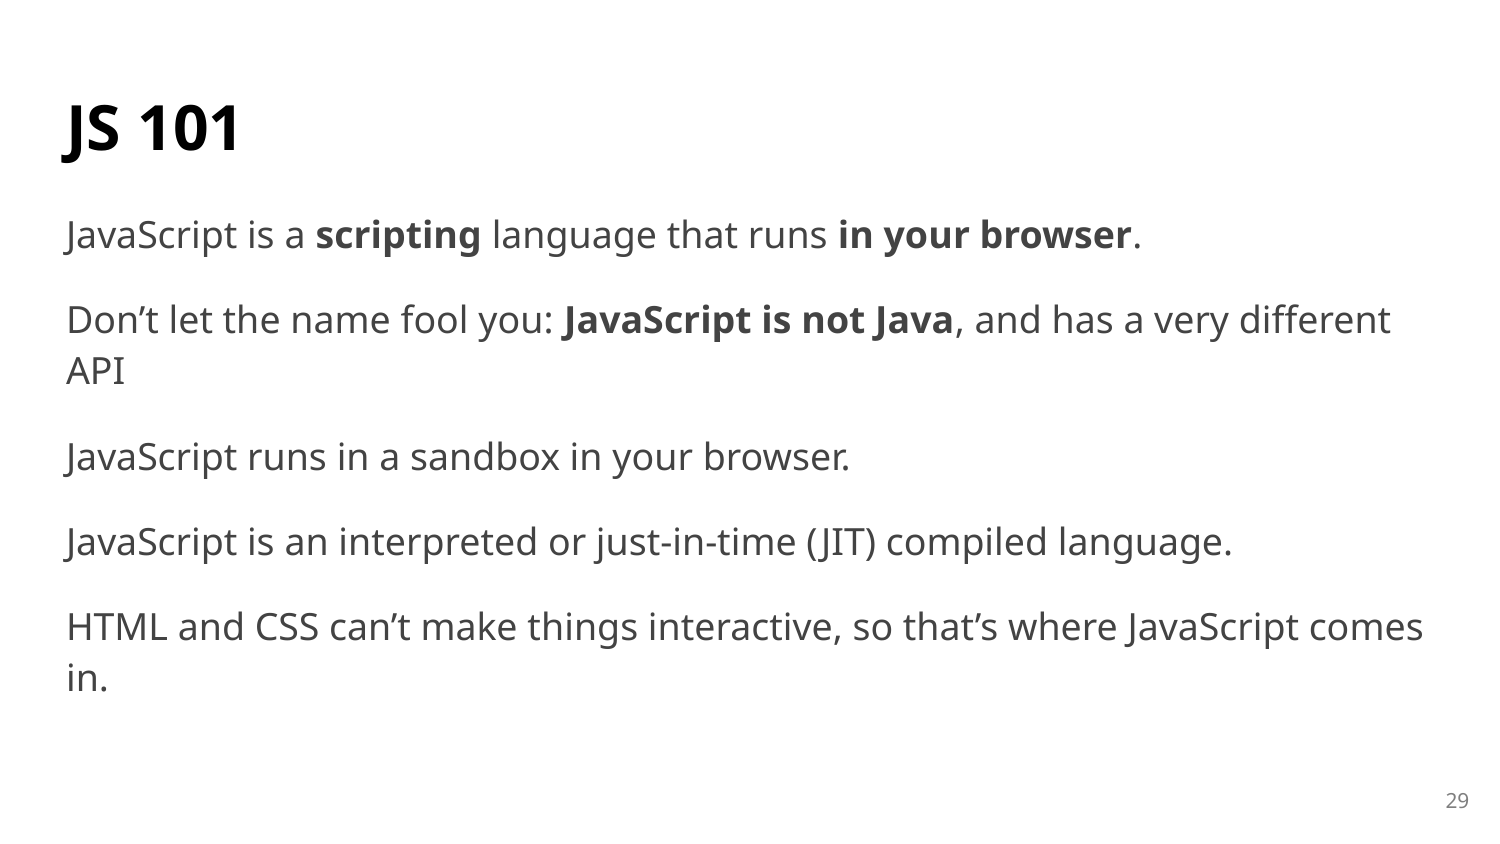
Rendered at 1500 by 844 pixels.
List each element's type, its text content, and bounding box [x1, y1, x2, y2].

slide_number ‹#› [1394, 769, 1484, 834]
list JavaScript is a scripting language that runs in your browser. Don’t let the name fool you: JavaScript is not Java, and has a very different API JavaScript runs in a sandbox in your browser. JavaScript is an interpreted or just-in-time (JIT) compiled language. HTML and CSS can’t make things interactive, so that’s where JavaScript comes in. https://www.w3schools.com/js/ [51, 189, 1449, 750]
title JS 101 [51, 72, 1449, 176]
